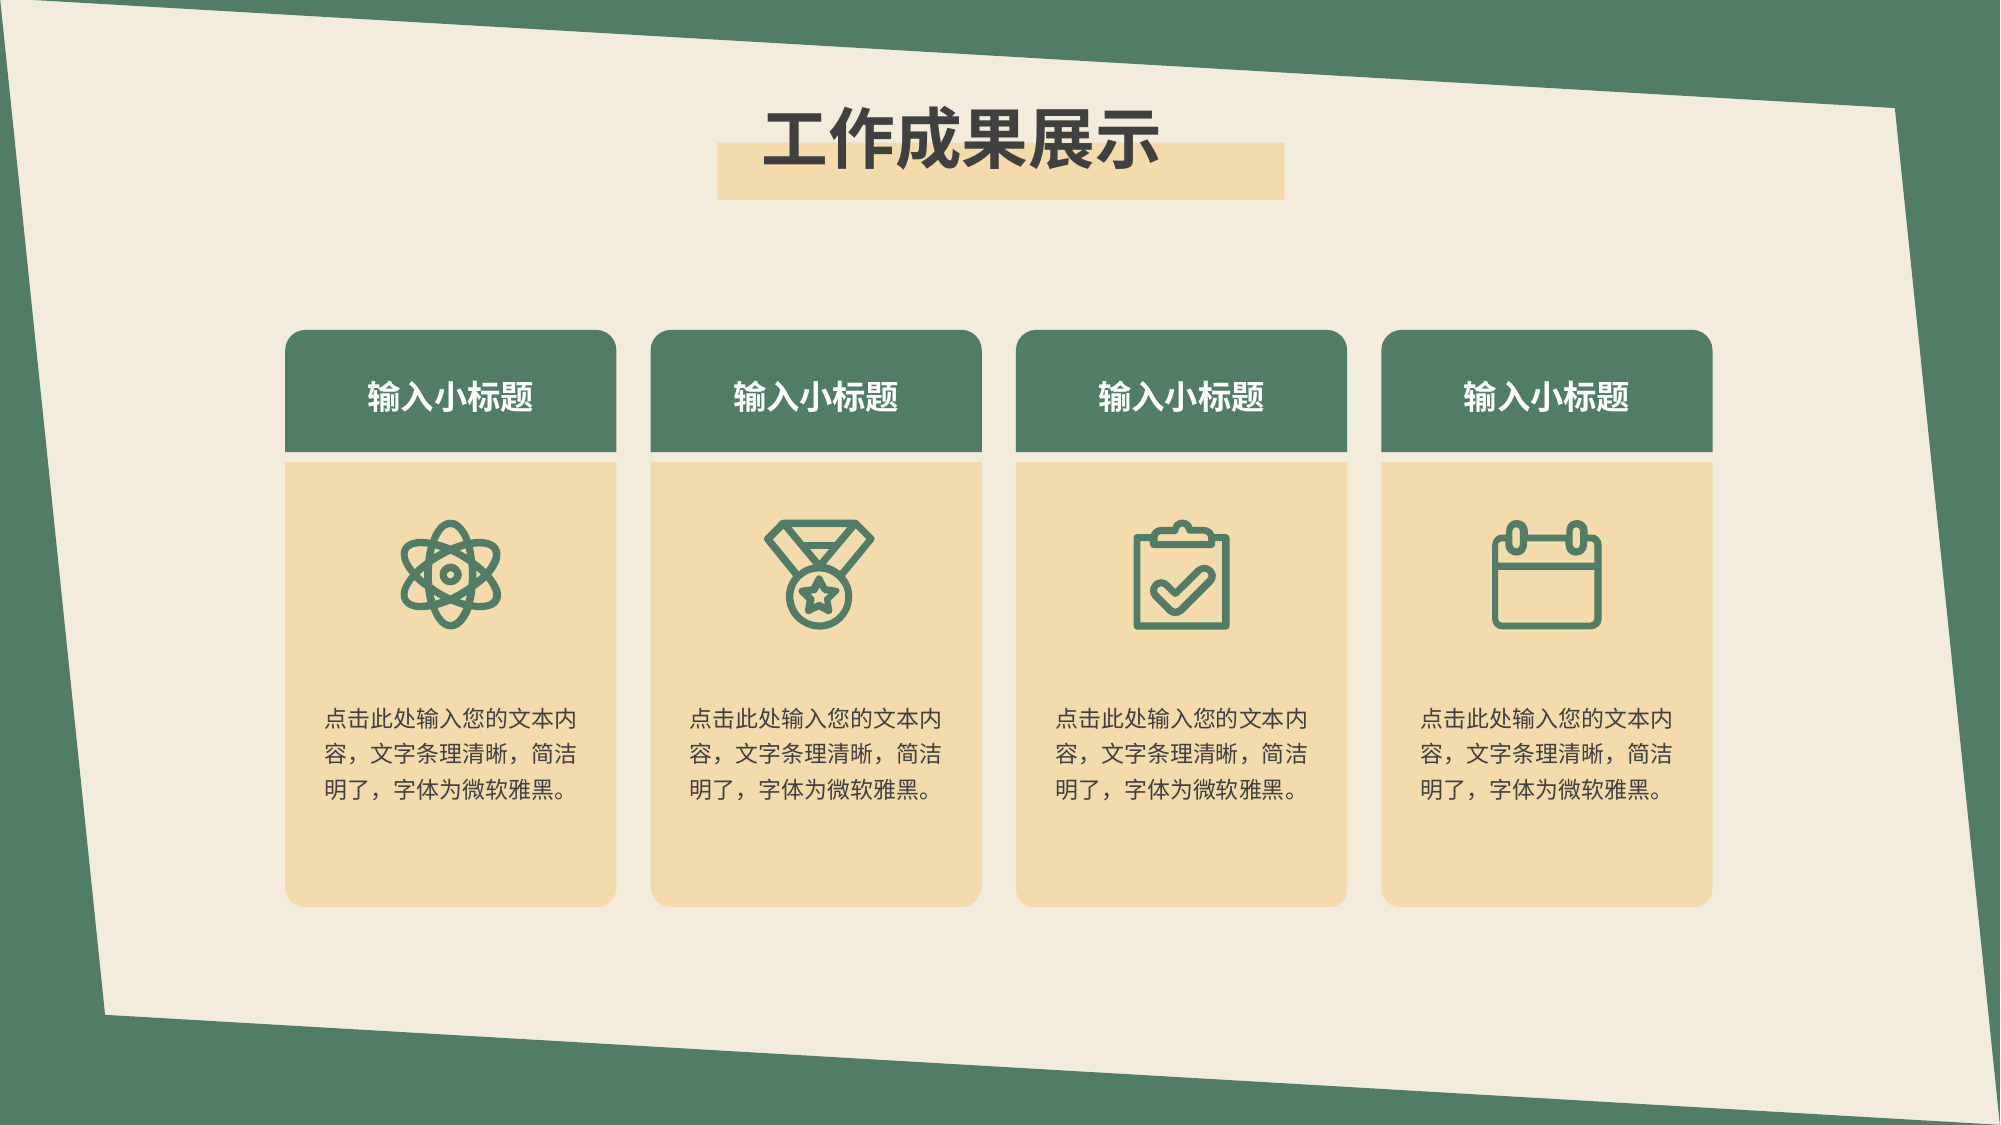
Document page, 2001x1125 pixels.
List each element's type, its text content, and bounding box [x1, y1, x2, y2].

text_box 输入小标题 [329, 348, 572, 424]
text_box [650, 461, 982, 908]
text_box 输入小标题 [695, 348, 938, 424]
text_box 点击此处输入您的文本内容，文字条理清晰，简洁明了，字体为微软雅黑。 [1030, 688, 1334, 811]
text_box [1133, 519, 1230, 630]
text_box [1381, 329, 1713, 453]
text_box 工作成果展示 [746, 89, 1251, 184]
text_box [716, 142, 1286, 201]
text_box [1492, 519, 1602, 630]
text_box [285, 461, 617, 908]
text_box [399, 519, 503, 630]
text_box [285, 329, 617, 453]
text_box 点击此处输入您的文本内容，文字条理清晰，简洁明了，字体为微软雅黑。 [664, 688, 968, 811]
text_box [1015, 329, 1348, 453]
text_box [15, 0, 1893, 109]
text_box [763, 519, 875, 630]
text_box 输入小标题 [1425, 348, 1669, 424]
text_box 点击此处输入您的文本内容，文字条理清晰，简洁明了，字体为微软雅黑。 [1395, 688, 1699, 811]
text_box [650, 329, 982, 453]
text_box [1015, 461, 1348, 908]
text_box [0, 0, 118, 1124]
text_box [1381, 461, 1713, 908]
text_box 输入小标题 [1060, 348, 1303, 424]
text_box 点击此处输入您的文本内容，文字条理清晰，简洁明了，字体为微软雅黑。 [299, 688, 603, 811]
text_box [0, 1013, 2000, 1125]
text_box [1882, 0, 2000, 1123]
